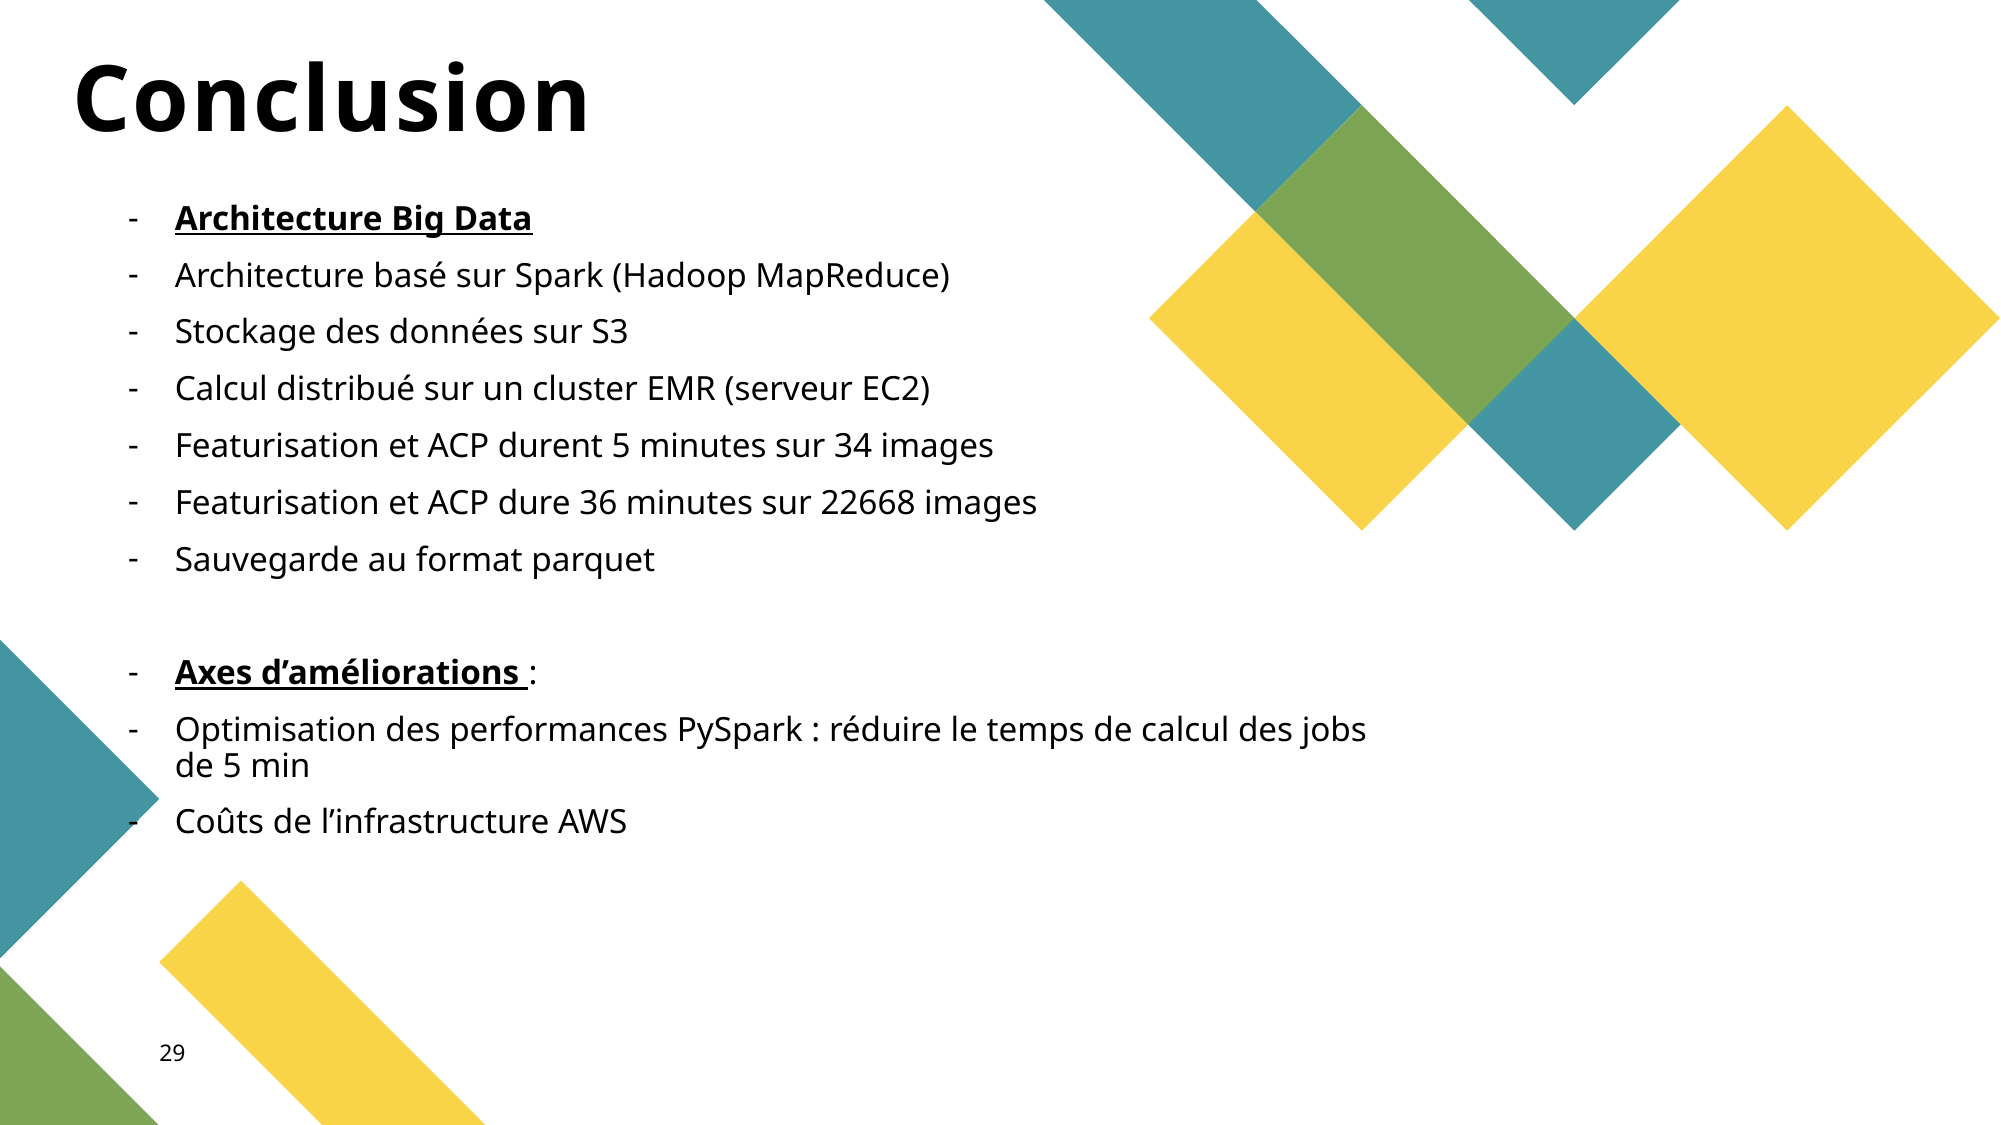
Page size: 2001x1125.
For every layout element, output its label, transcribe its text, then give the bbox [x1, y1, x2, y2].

list Architecture Big Data Architecture basé sur Spark (Hadoop MapReduce) Stockage des données sur S3 Calcul distribué sur un cluster EMR (serveur EC2) Featurisation et ACP durent 5 minutes sur 34 images Featurisation et ACP dure 36 minutes sur 22668 images Sauvegarde au format parquet Axes d’améliorations : Optimisation des performances PySpark : réduire le temps de calcul des jobs de 5 min Coûts de l’infrastructure AWS [127, 84, 1416, 1000]
title Conclusion [72, 50, 1308, 151]
slide_number 29 [159, 1038, 246, 1080]
